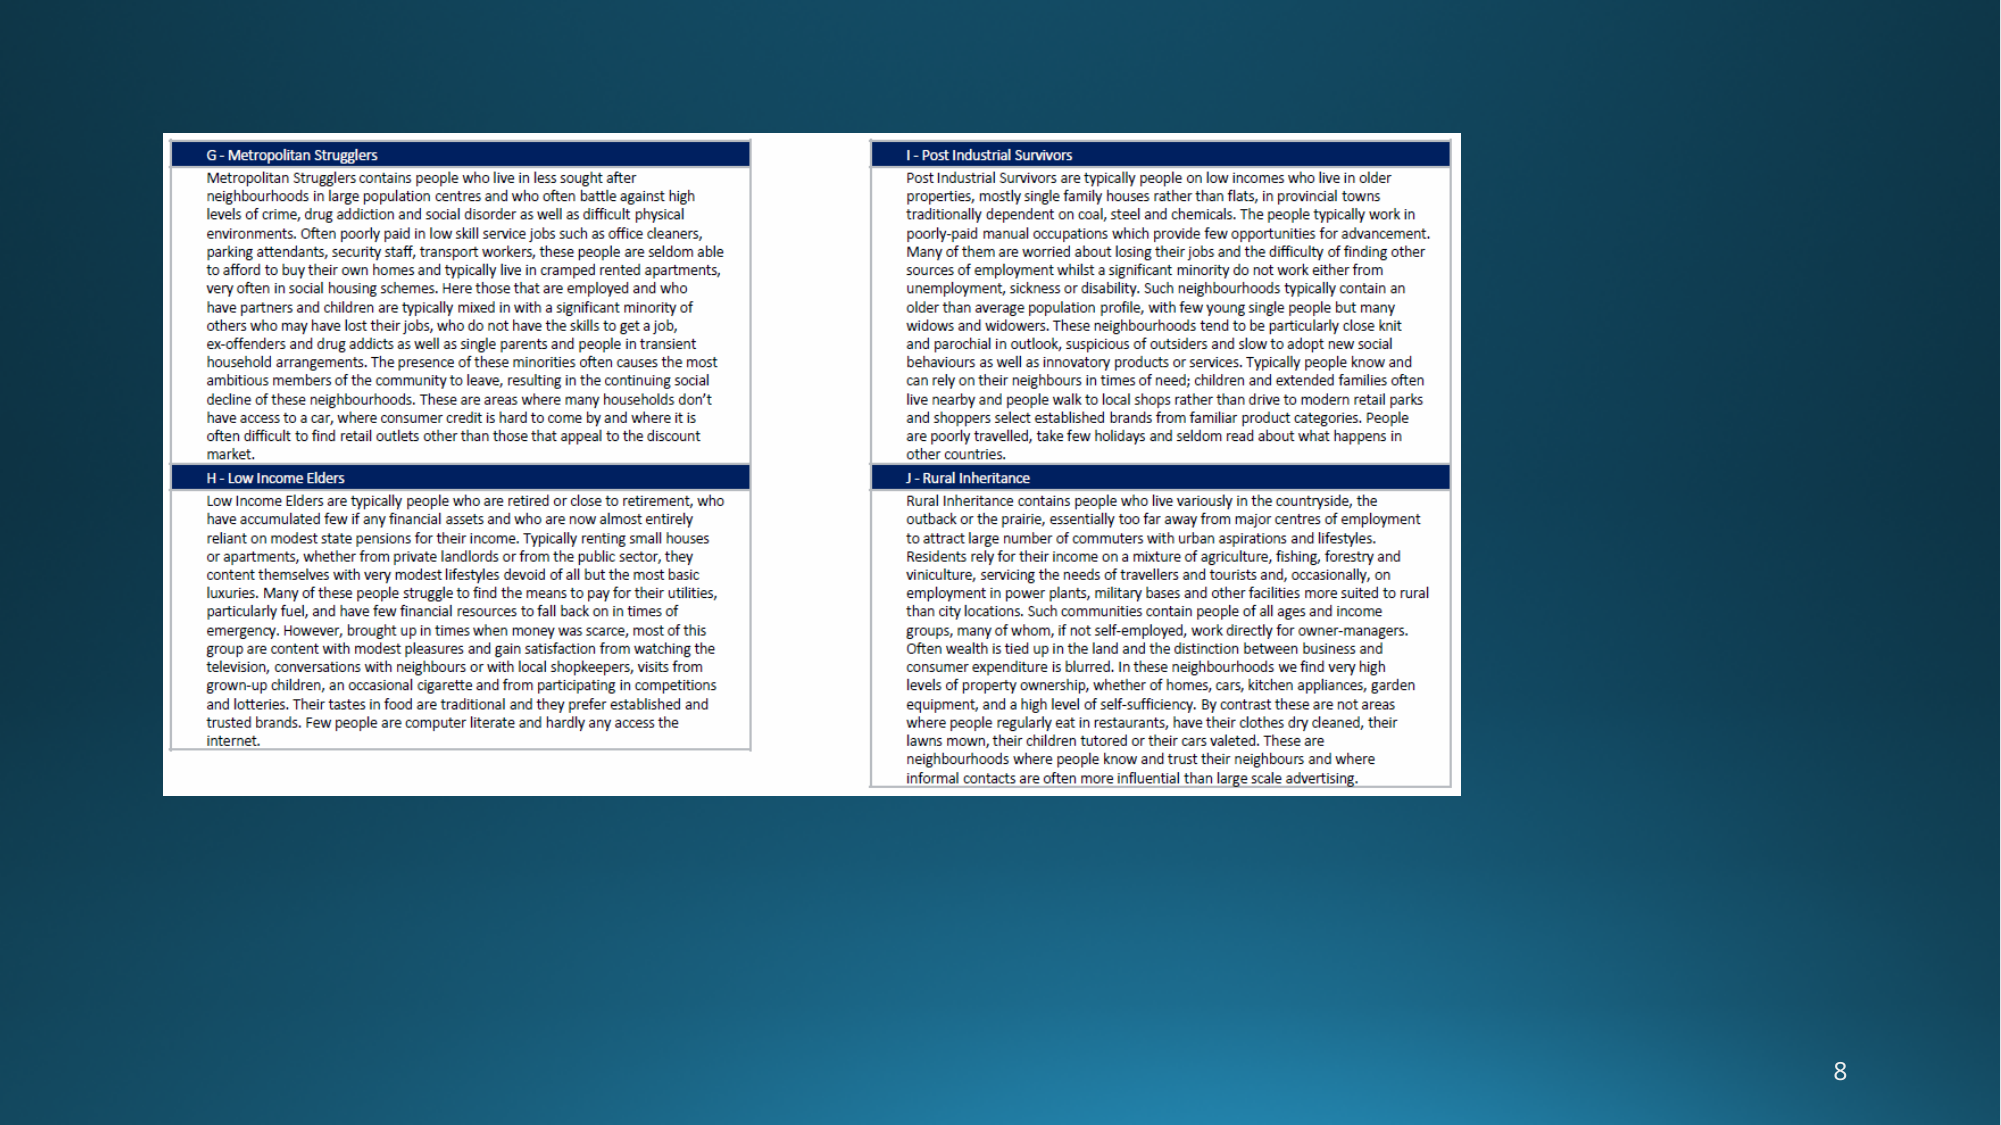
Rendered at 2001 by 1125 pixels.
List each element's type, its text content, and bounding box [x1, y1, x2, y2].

picture [0, 0, 2001, 1125]
slide_number 8 [1412, 1042, 1863, 1103]
